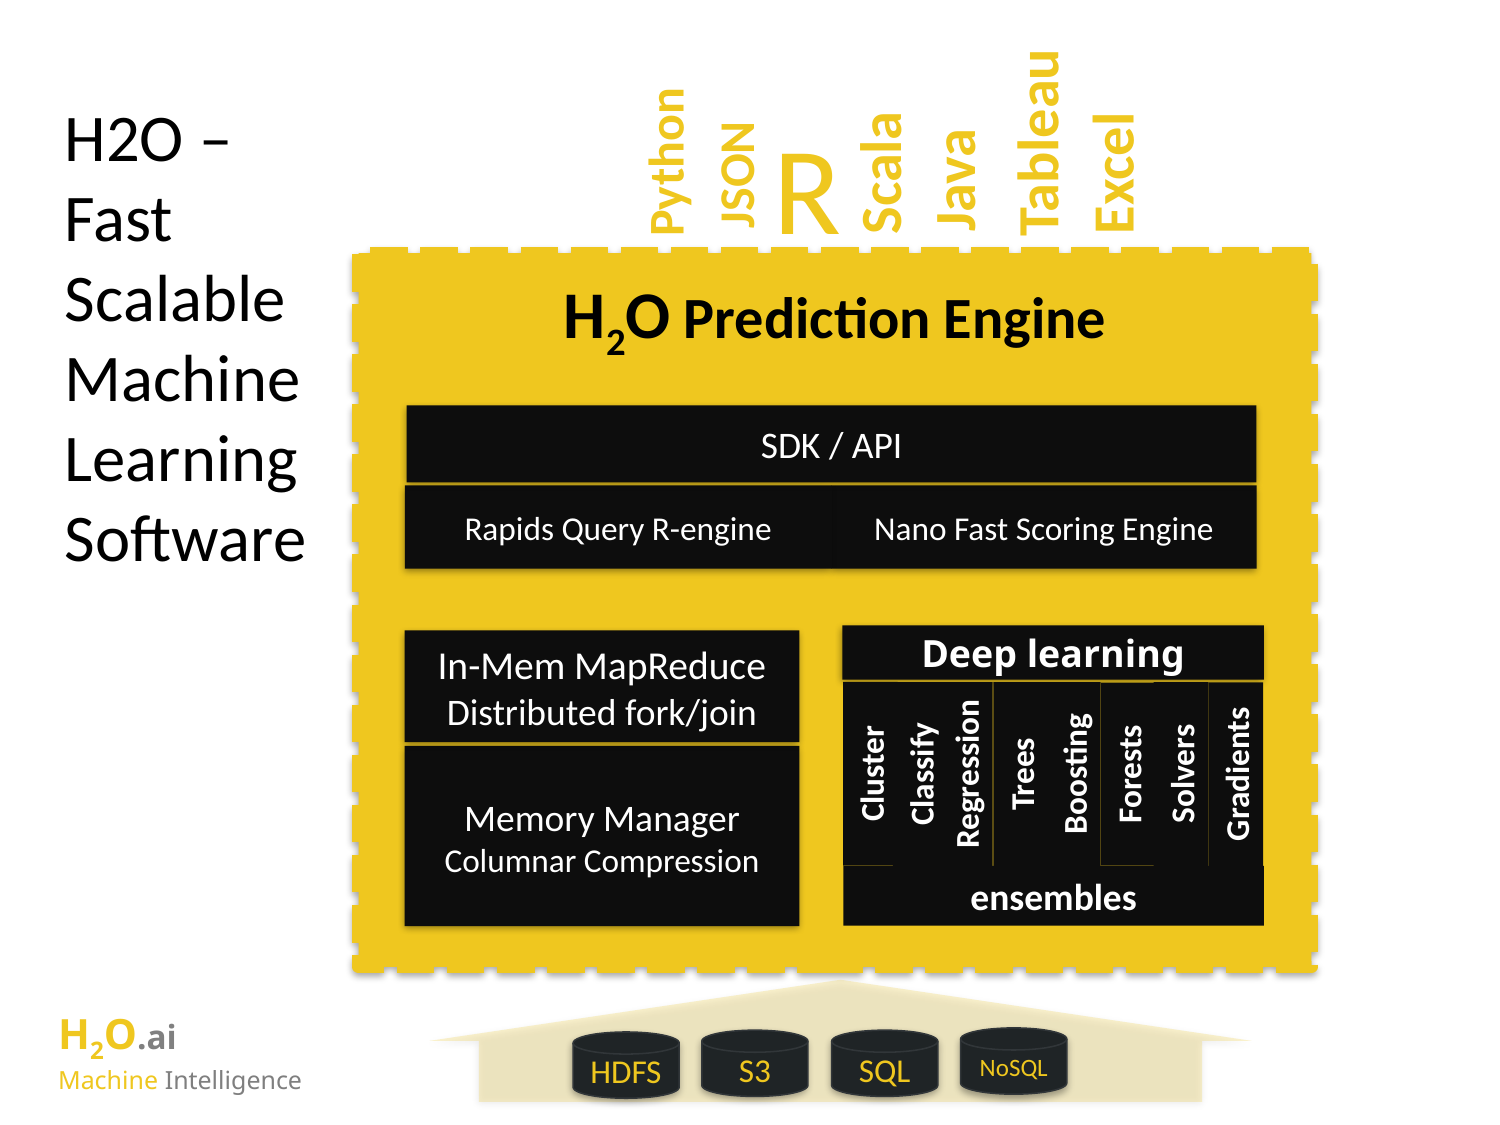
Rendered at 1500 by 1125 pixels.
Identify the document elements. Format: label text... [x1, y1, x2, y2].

text_box Tableau [992, 33, 1078, 69]
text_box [358, 70, 1312, 1103]
text_box H2O – Fast ScalableMachine Learning Software [50, 87, 323, 742]
text_box H2O.ai Machine Intelligence [43, 977, 1234, 1125]
